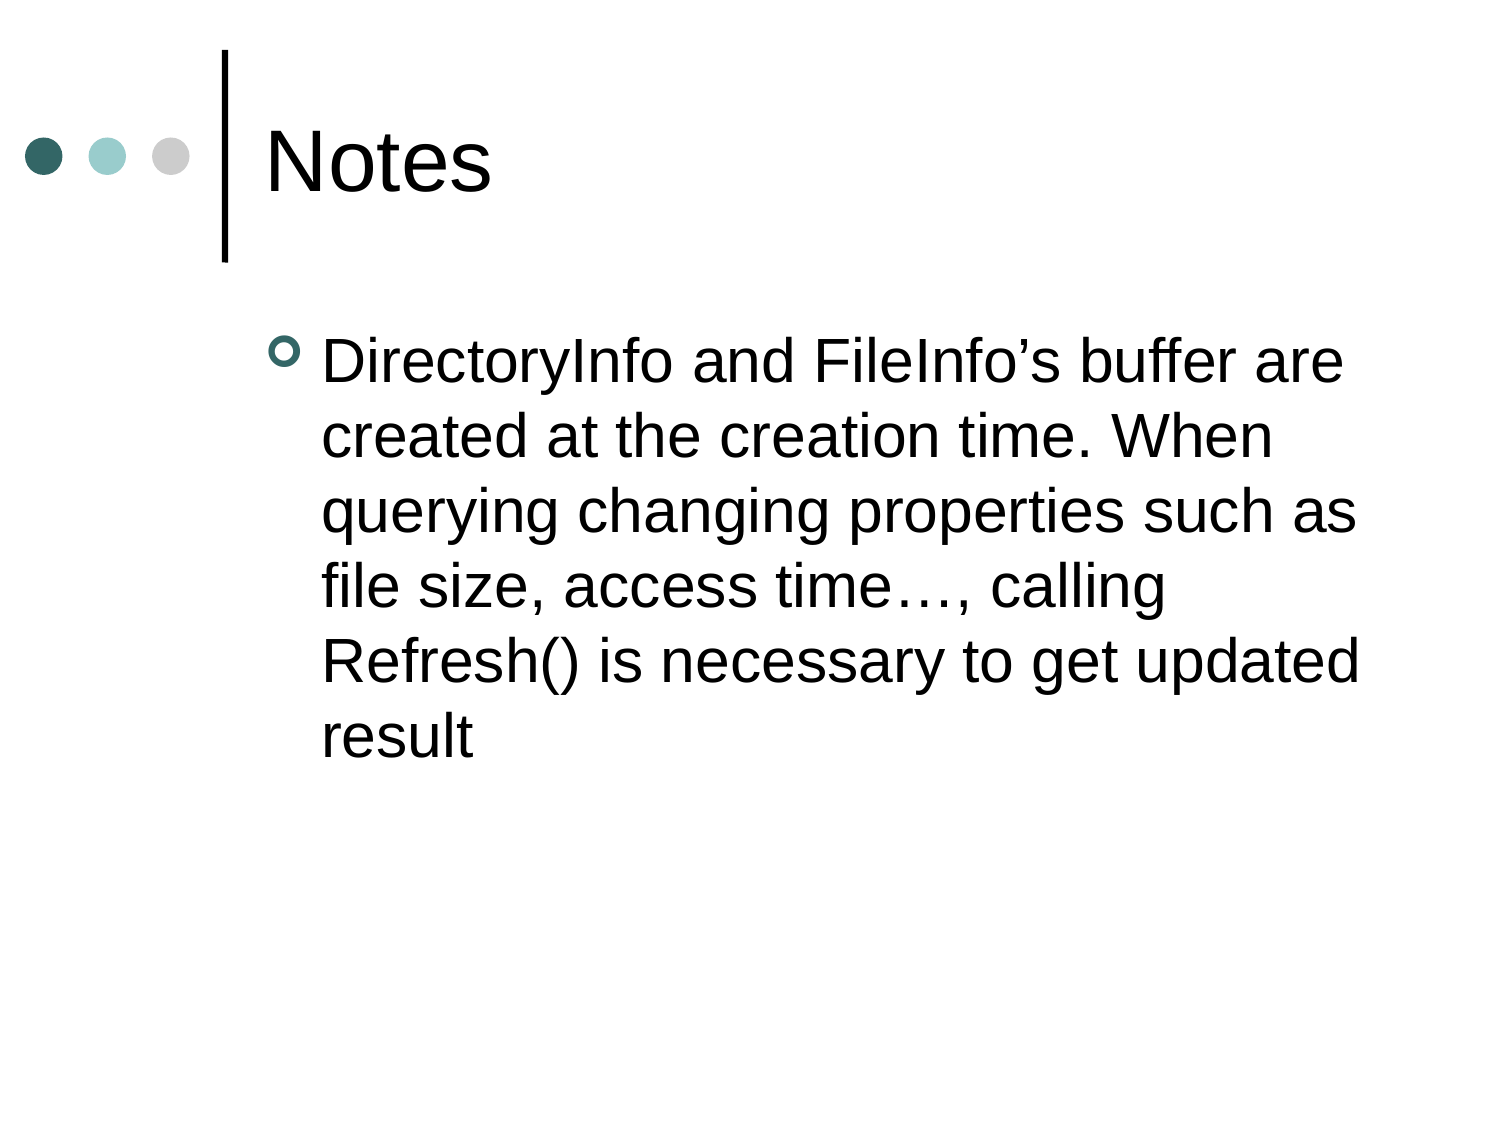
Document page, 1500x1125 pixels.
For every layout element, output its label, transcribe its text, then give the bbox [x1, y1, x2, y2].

list DirectoryInfo and FileInfo’s buffer are created at the creation time. When querying changing properties such as file size, access time…, calling Refresh() is necessary to get updated result [249, 312, 1400, 988]
title Notes [249, 31, 1400, 282]
